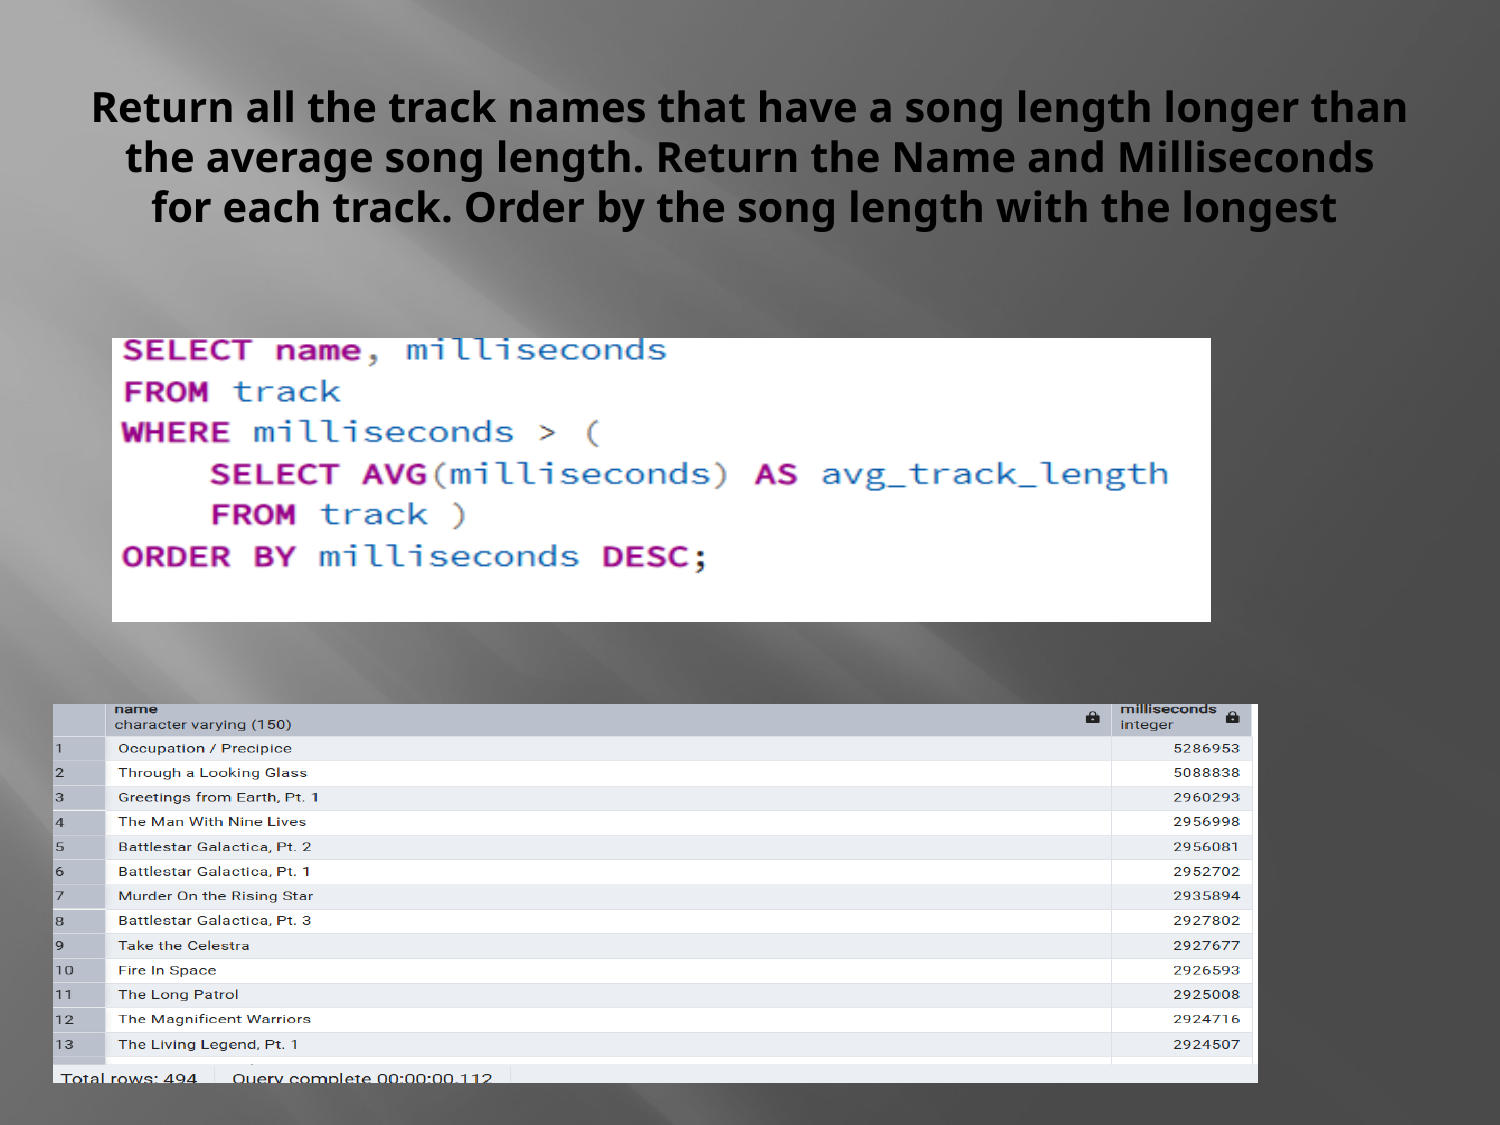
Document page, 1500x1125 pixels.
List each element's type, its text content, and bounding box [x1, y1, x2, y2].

title Return all the track names that have a song length longer than the average song length. Return the Name and Milliseconds for each track. Order by the song length with the longest [75, 45, 1425, 268]
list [111, 337, 1211, 622]
picture [52, 703, 1259, 1083]
